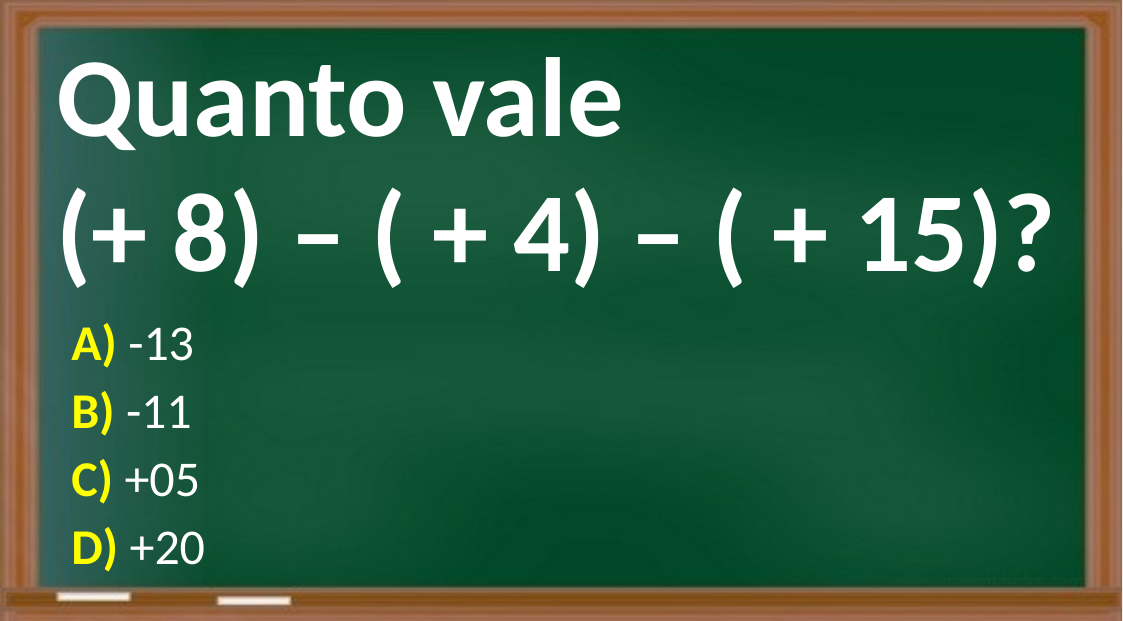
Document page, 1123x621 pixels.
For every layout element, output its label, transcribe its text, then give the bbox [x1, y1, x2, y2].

text_box Quanto vale (+ 8) – ( + 4) – ( + 15)? [48, 20, 1082, 299]
text_box D) +20 [63, 511, 1000, 621]
text_box B) -11 [63, 374, 1000, 442]
text_box C) +05 [63, 442, 1000, 511]
text_box A) -13 [63, 306, 1000, 374]
picture [0, 0, 1123, 621]
